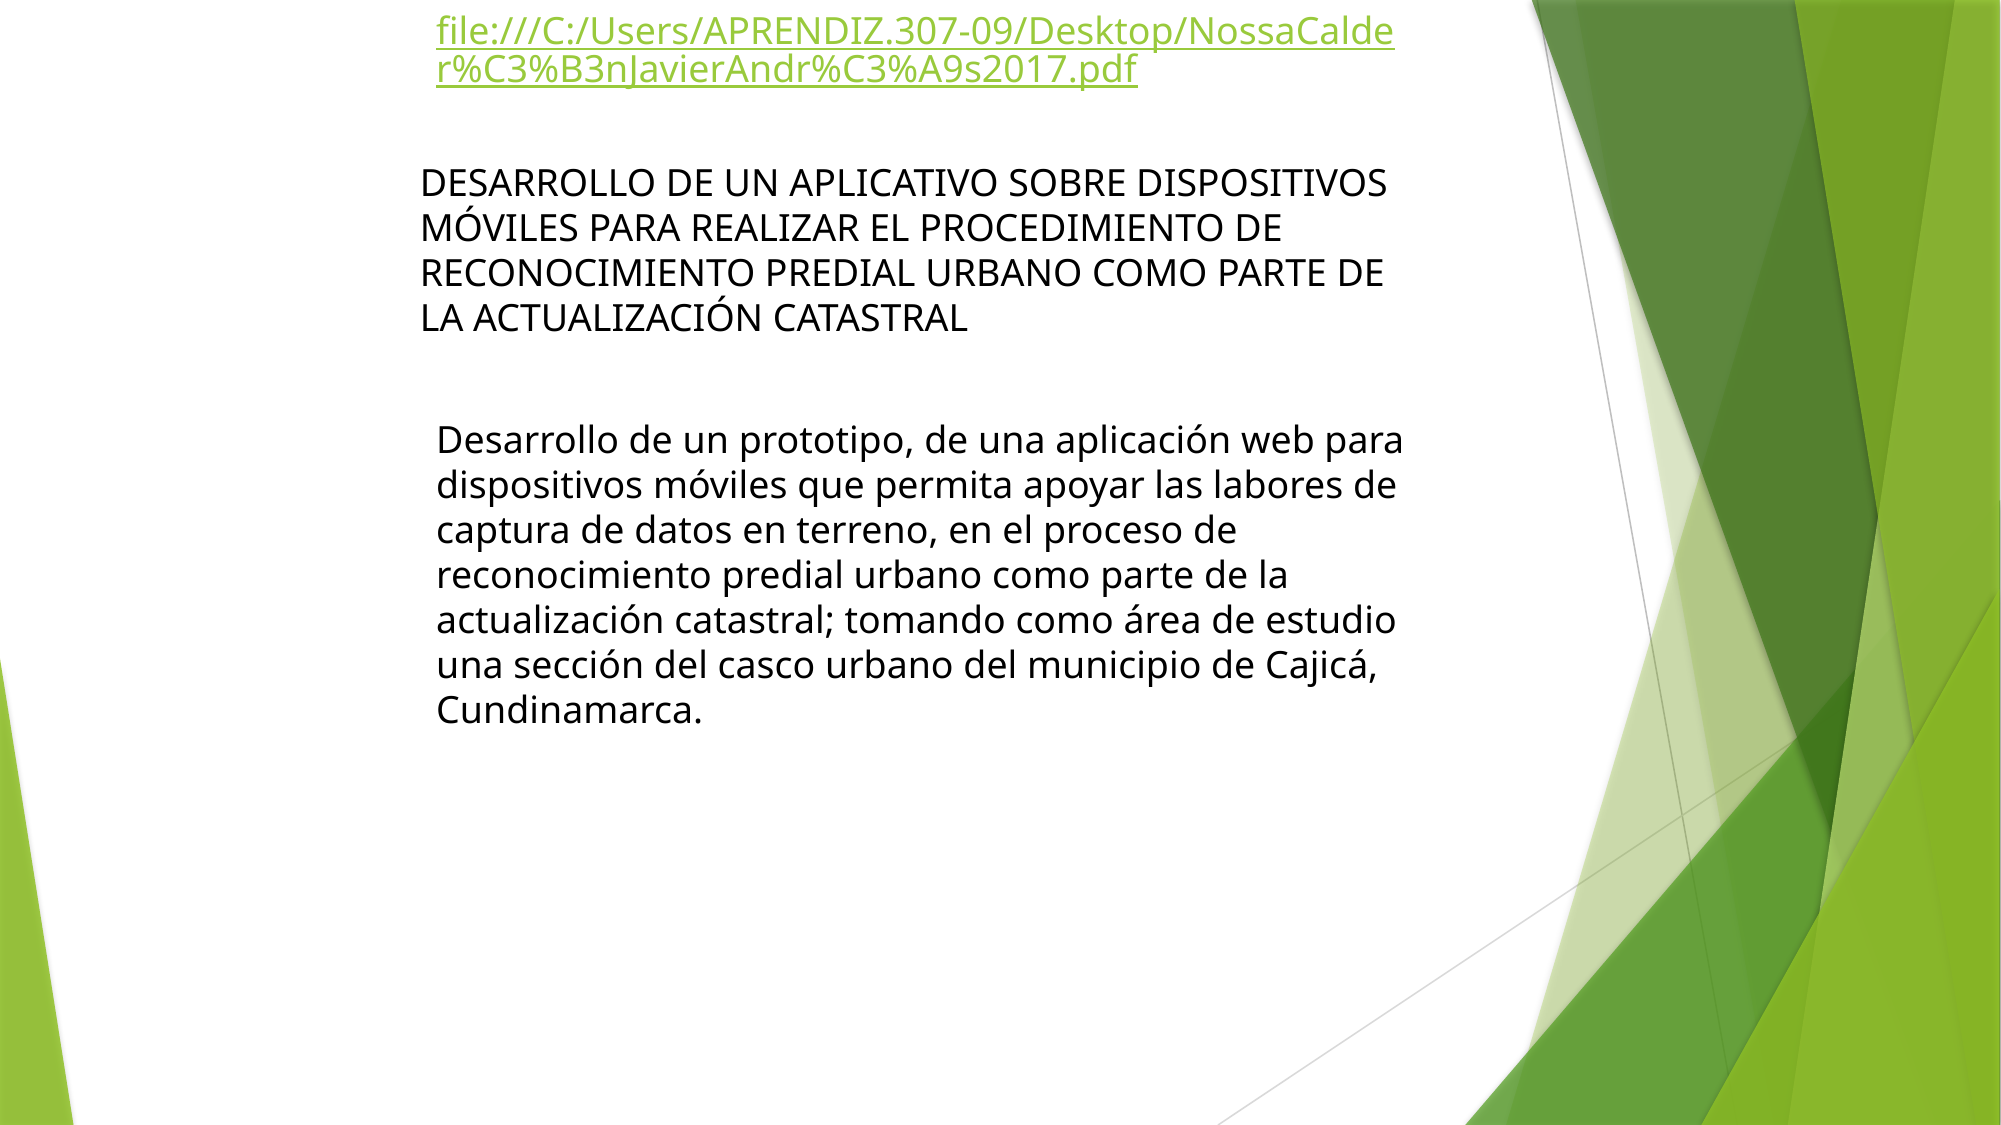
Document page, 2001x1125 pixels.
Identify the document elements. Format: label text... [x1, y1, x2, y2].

text_box Desarrollo de un prototipo, de una aplicación web para dispositivos móviles que permita apoyar las labores de captura de datos en terreno, en el proceso de reconocimiento predial urbano como parte de la actualización catastral; tomando como área de estudio una sección del casco urbano del municipio de Cajicá, Cundinamarca. [421, 408, 1422, 738]
text_box file:///C:/Users/APRENDIZ.307-09/Desktop/NossaCalder%C3%B3nJavierAndr%C3%A9s2017.pdf [421, 0, 1422, 66]
text_box DESARROLLO DE UN APLICATIVO SOBRE DISPOSITIVOS MÓVILES PARA REALIZAR EL PROCEDIMIENTO DE RECONOCIMIENTO PREDIAL URBANO COMO PARTE DE LA ACTUALIZACIÓN CATASTRAL [405, 151, 1405, 347]
